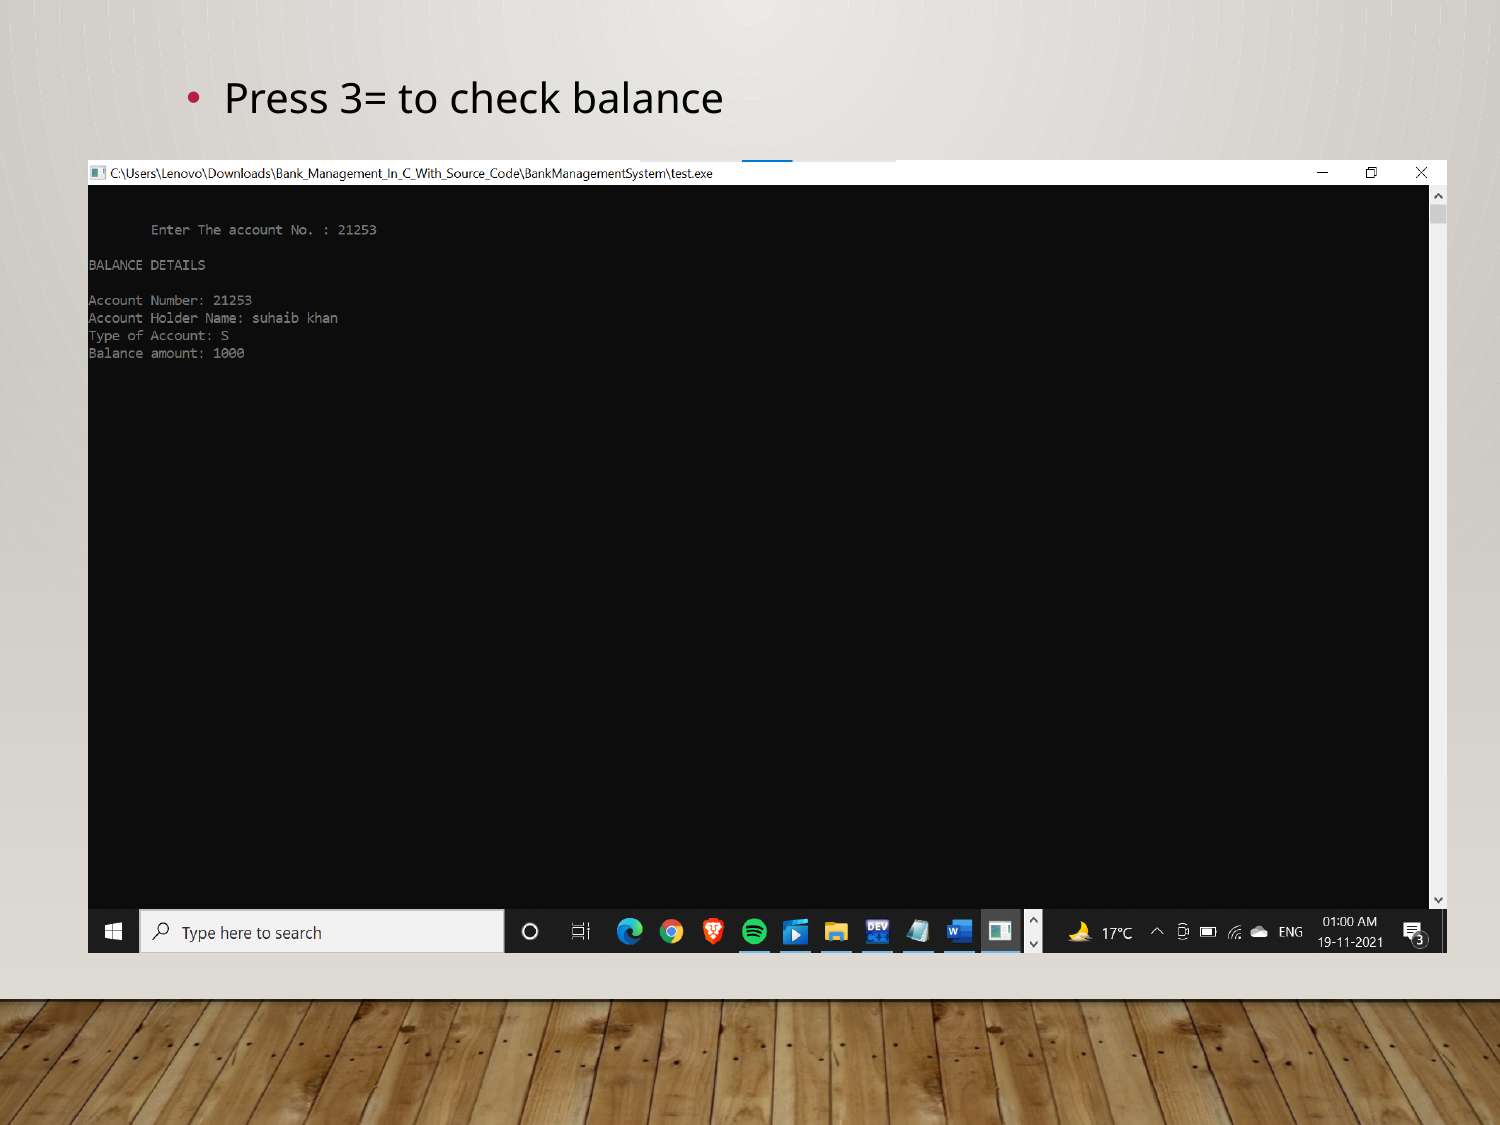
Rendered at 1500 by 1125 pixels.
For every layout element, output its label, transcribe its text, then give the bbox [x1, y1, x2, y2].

picture [0, 999, 1500, 1125]
picture [88, 160, 1448, 953]
list Press 3= to check balance [171, 54, 1250, 160]
